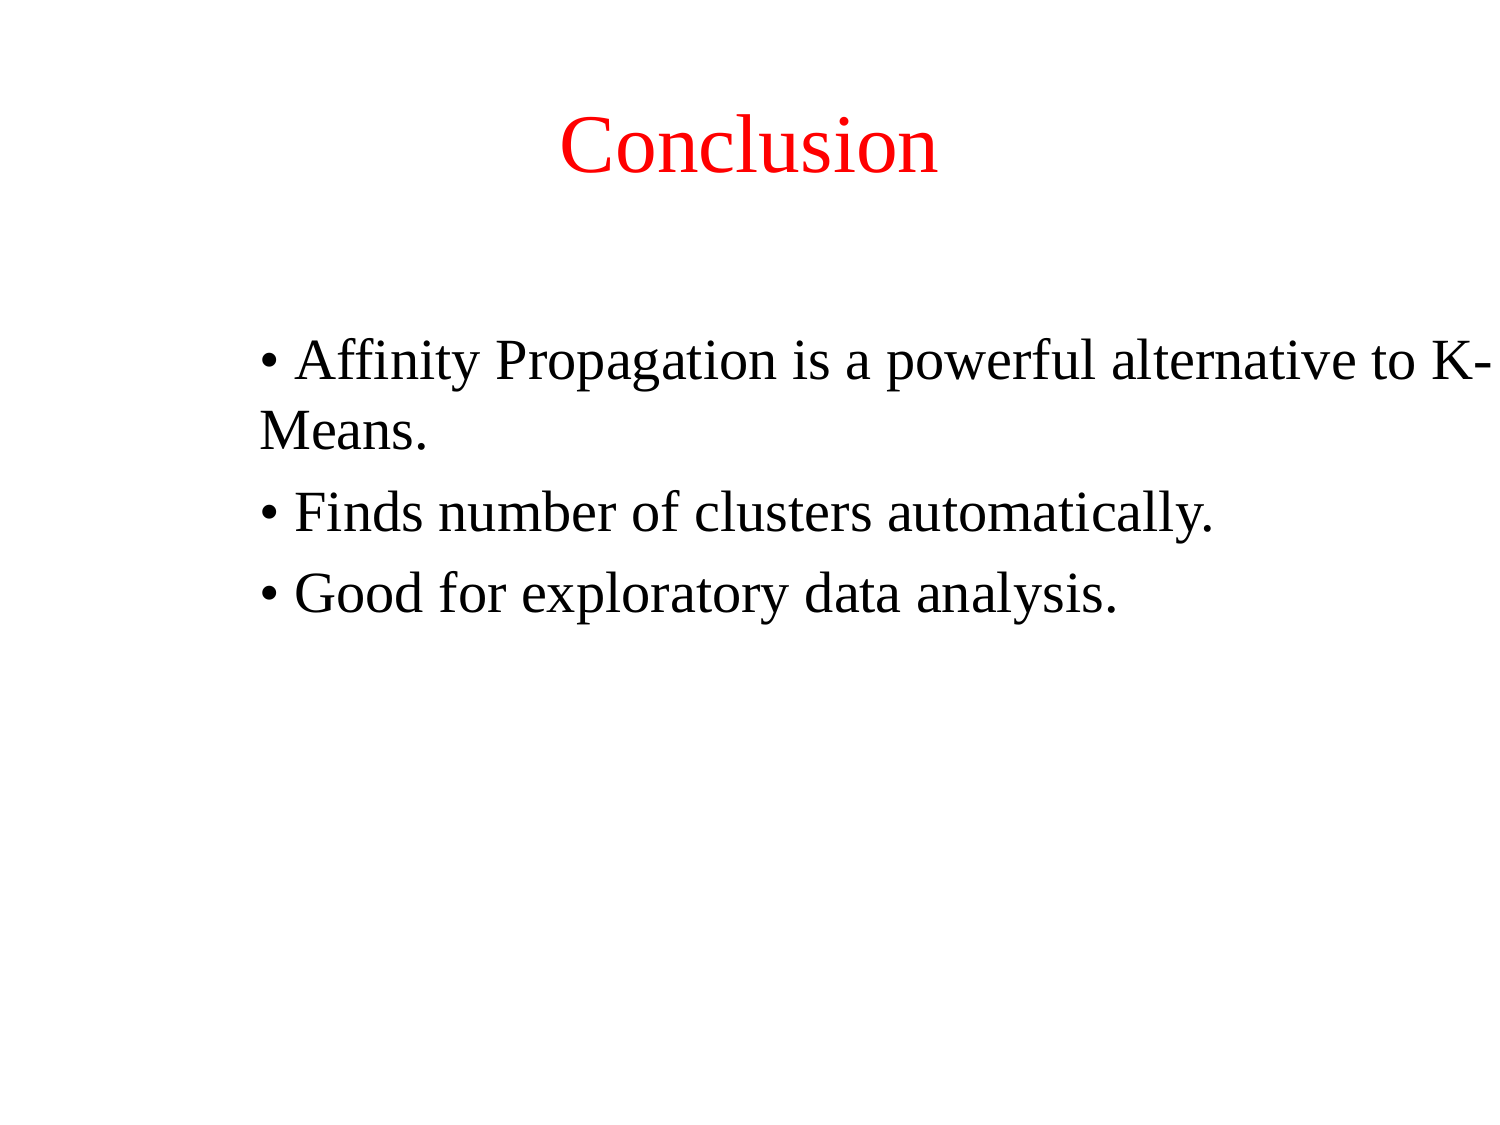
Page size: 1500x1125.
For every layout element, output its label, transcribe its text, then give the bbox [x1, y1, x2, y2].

title Conclusion [75, 45, 1425, 233]
list • Affinity Propagation is a powerful alternative to K-Means. • Finds number of clusters automatically. • Good for exploratory data analysis. [244, 314, 1500, 1057]
